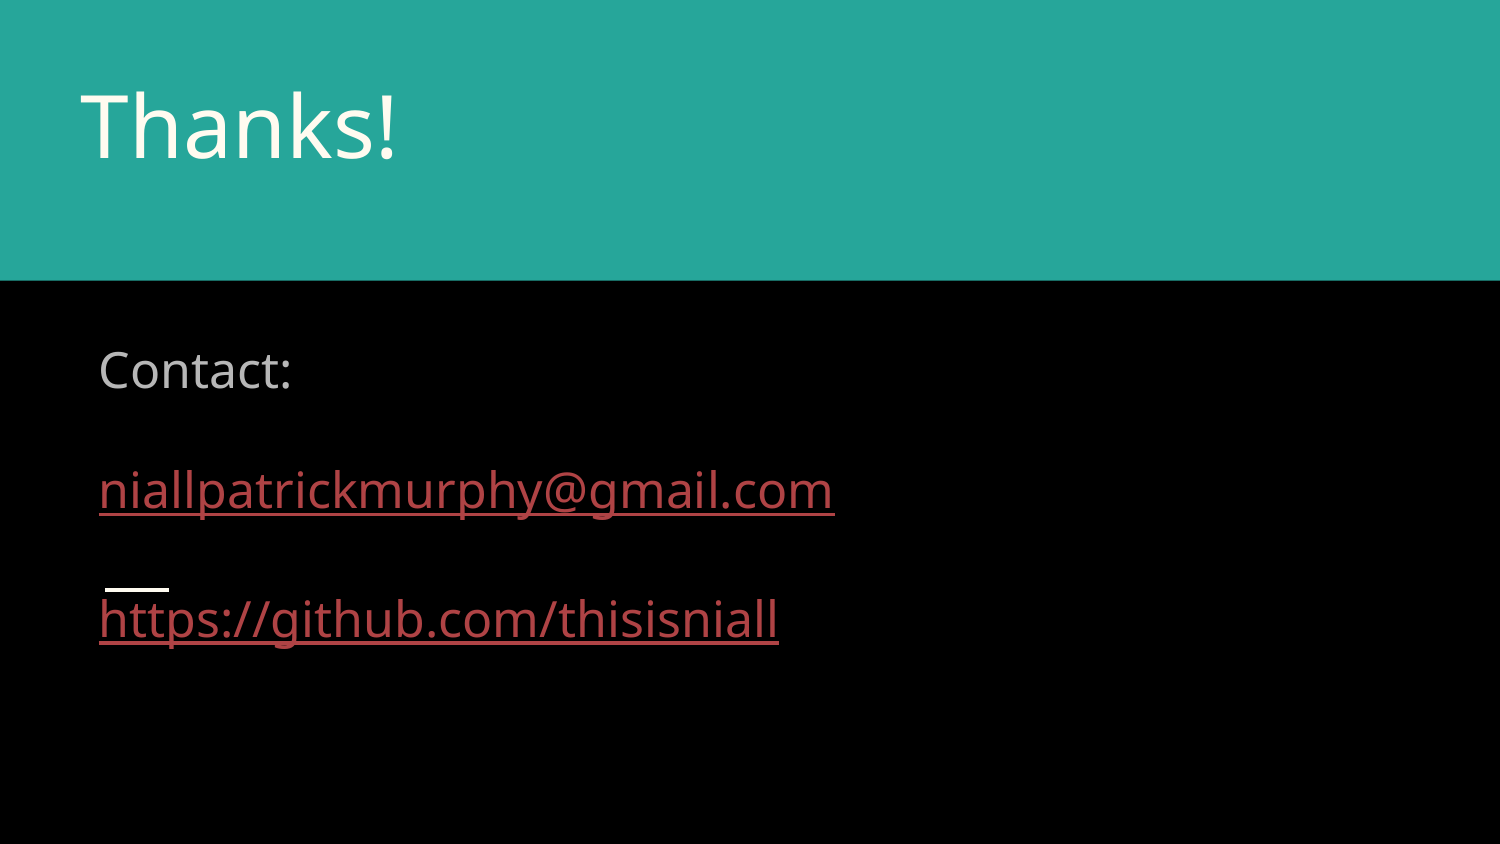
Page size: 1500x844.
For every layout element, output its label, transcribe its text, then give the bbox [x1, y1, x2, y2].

subtitle Contact: niallpatrickmurphy@gmail.com https://github.com/thisisniall [83, 323, 1417, 784]
title Thanks! [65, 28, 1399, 191]
